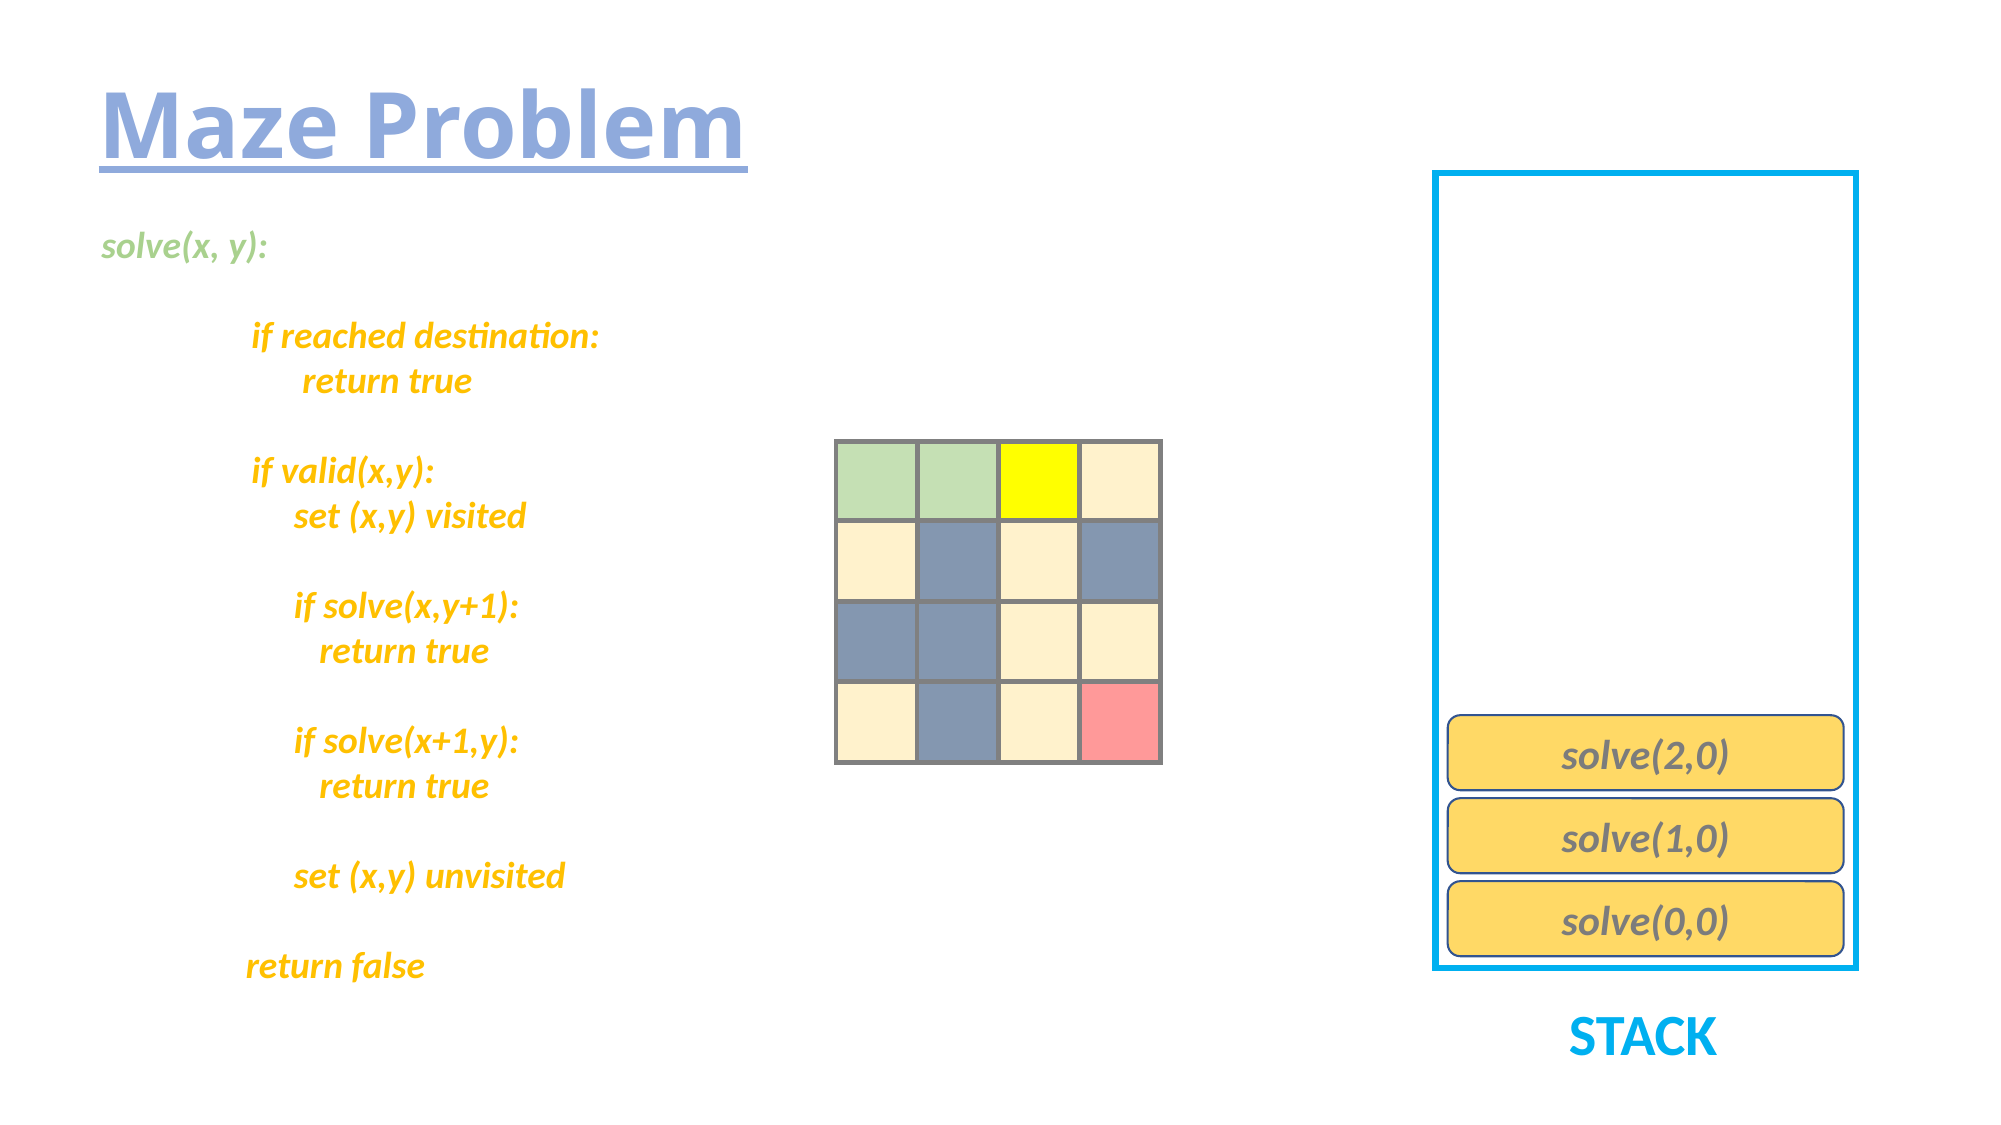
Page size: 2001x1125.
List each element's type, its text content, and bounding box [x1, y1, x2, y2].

text_box solve(2,0) [1446, 714, 1845, 792]
text_box [916, 680, 997, 763]
text_box [997, 520, 1078, 601]
text_box [835, 680, 916, 763]
text_box [835, 601, 916, 680]
text_box [997, 680, 1078, 763]
text_box [916, 520, 997, 601]
text_box [997, 440, 1078, 520]
text_box STACK [1554, 989, 1738, 1074]
text_box [916, 440, 997, 520]
text_box [1435, 172, 1857, 969]
title Maze Problem [83, 20, 1809, 238]
text_box [1078, 440, 1162, 520]
text_box [997, 601, 1078, 680]
text_box [1078, 520, 1162, 601]
text_box solve(x, y): if reached destination: return true if valid(x,y): set (x,y) visited if solve(x,y+1): return true if solve(x+1,y): return true set (x,y) unvisited return false [86, 213, 616, 1039]
text_box [1078, 680, 1162, 763]
text_box [916, 601, 997, 680]
text_box [835, 440, 916, 520]
text_box solve(0,0) [1446, 880, 1845, 958]
text_box solve(1,0) [1446, 797, 1845, 875]
text_box [835, 520, 916, 601]
text_box [1078, 601, 1162, 680]
